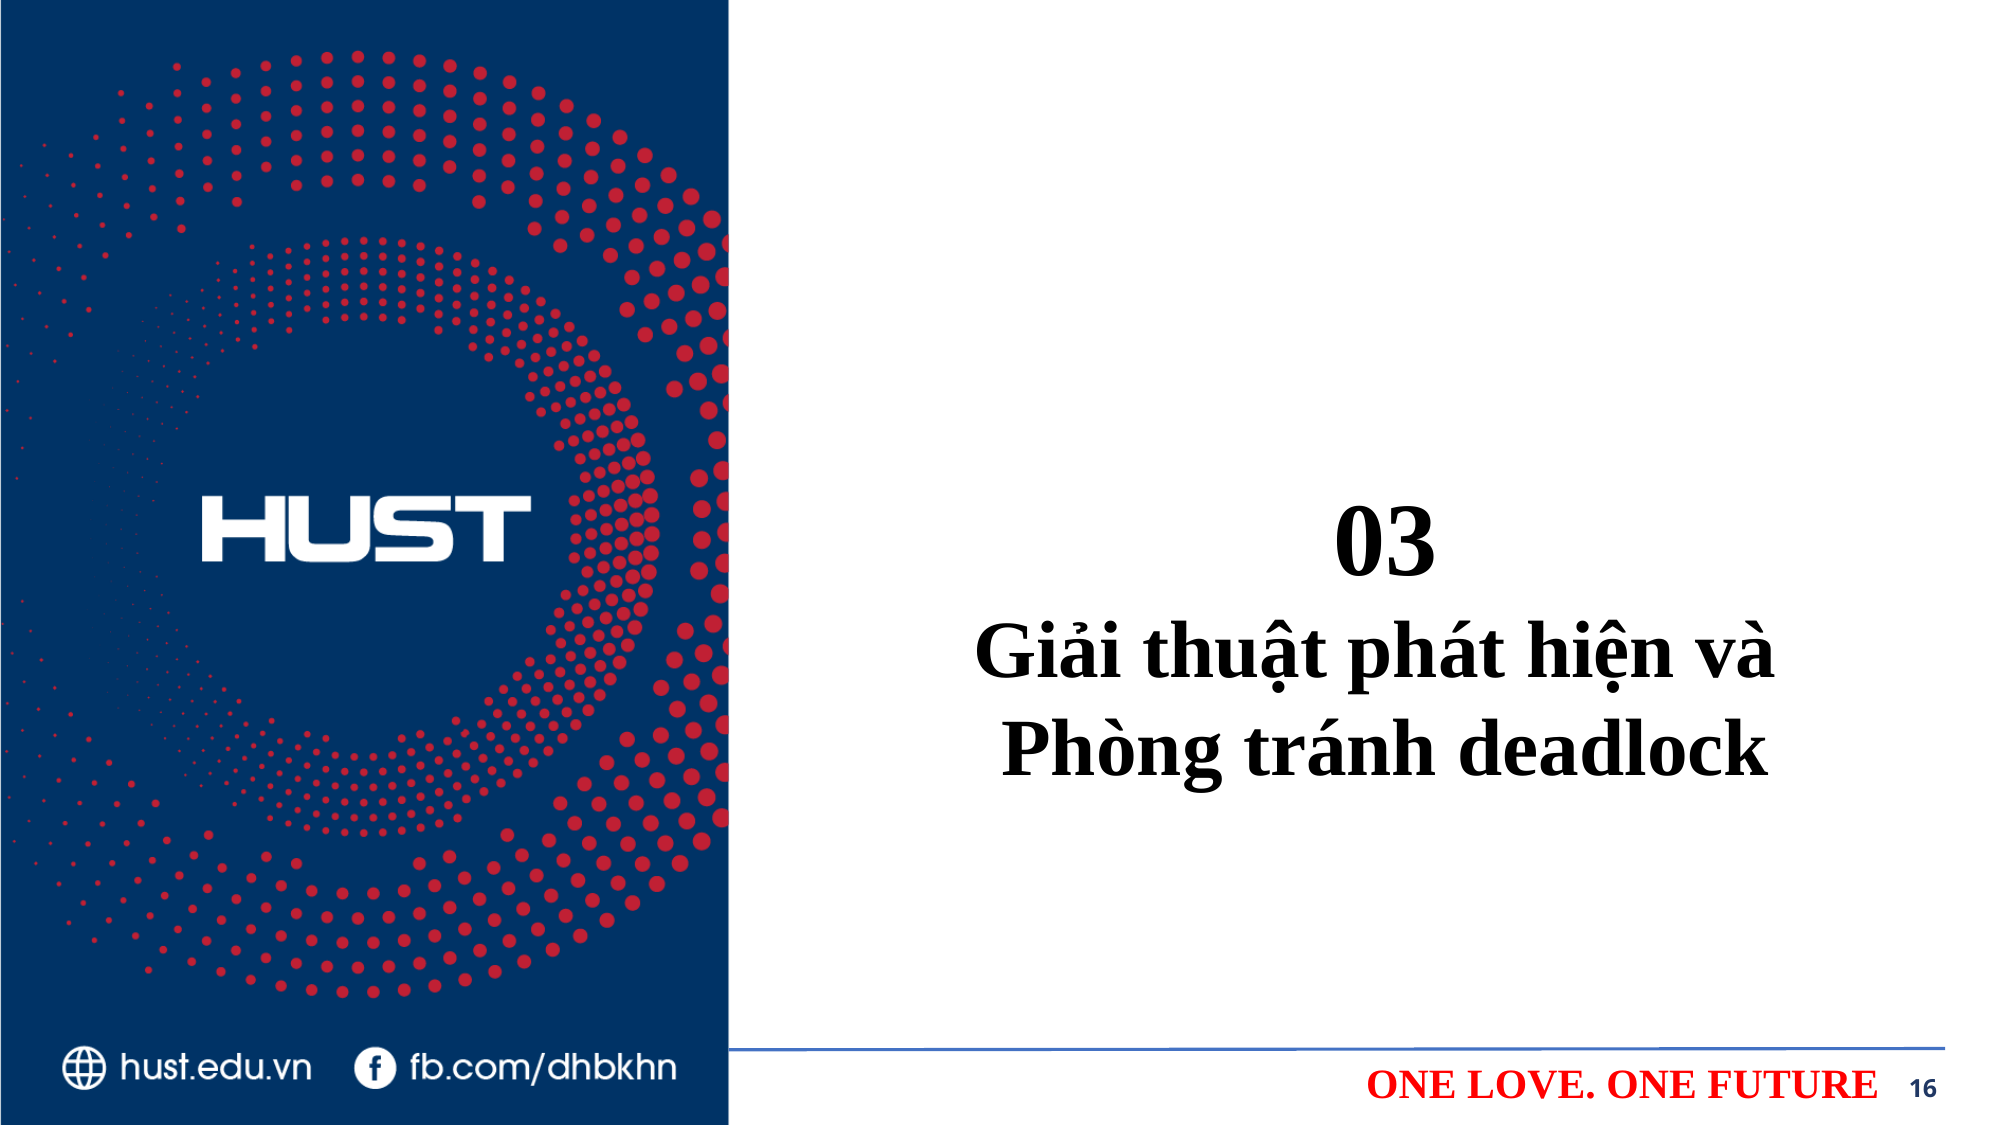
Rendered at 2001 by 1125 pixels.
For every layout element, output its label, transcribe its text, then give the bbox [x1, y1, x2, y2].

text_box ONE LOVE. ONE FUTURE [1351, 1050, 1894, 1115]
text_box 03 Giải thuật phát hiện và Phòng tránh deadlock [958, 464, 1813, 799]
slide_number 16 [1502, 1065, 1953, 1125]
picture [0, 0, 2001, 1125]
